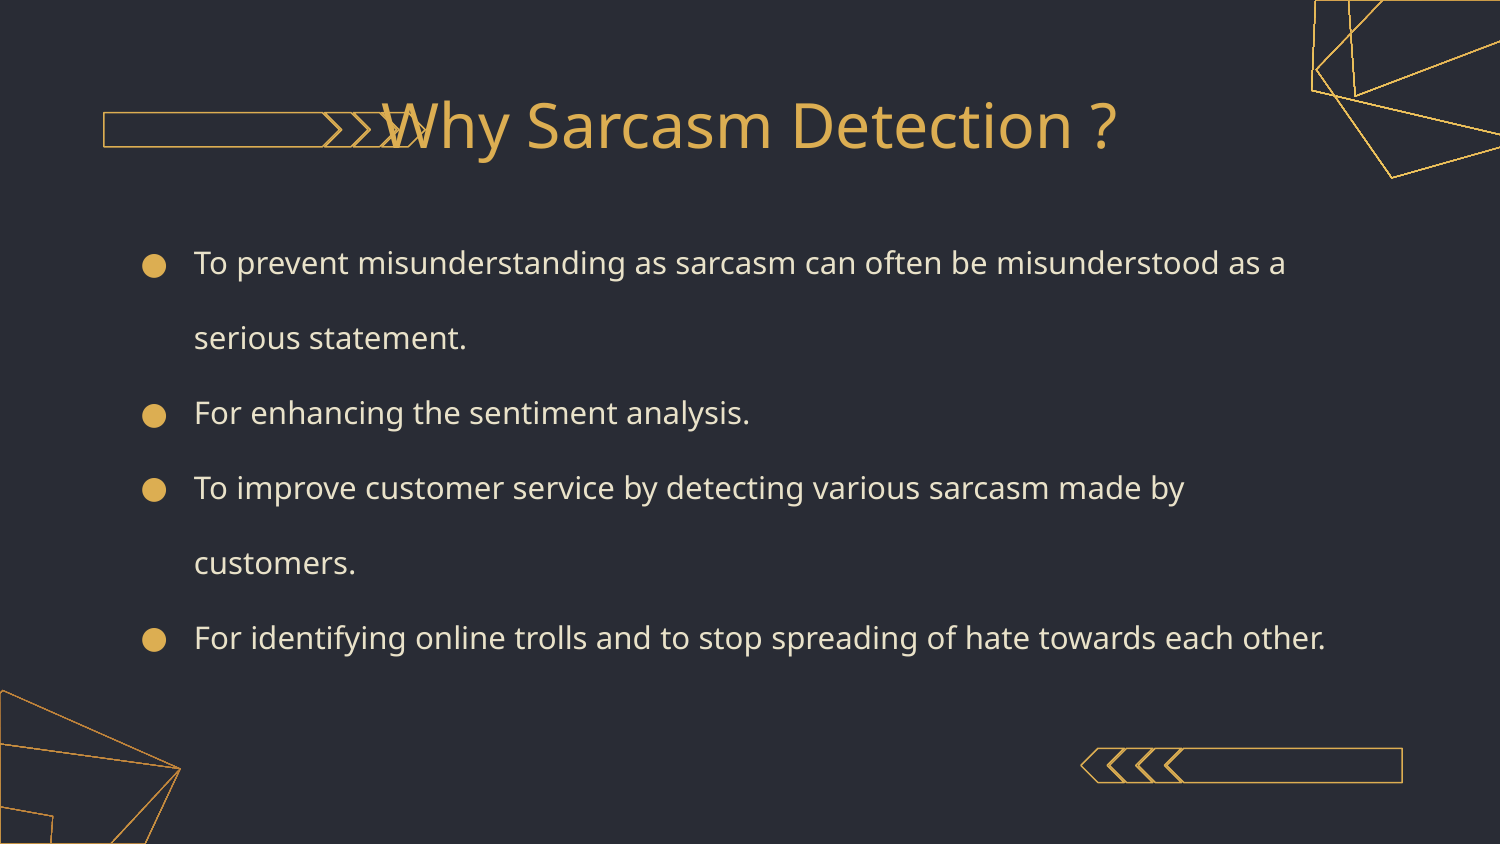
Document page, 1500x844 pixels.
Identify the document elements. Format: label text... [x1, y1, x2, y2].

title Why Sarcasm Detection ? [327, 88, 1173, 160]
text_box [103, 112, 426, 148]
subtitle To prevent misunderstanding as sarcasm can often be misunderstood as a serious statement. For enhancing the sentiment analysis. To improve customer service by detecting various sarcasm made by customers. For identifying online trolls and to stop spreading of hate towards each other. [103, 190, 1366, 773]
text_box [1080, 747, 1403, 783]
